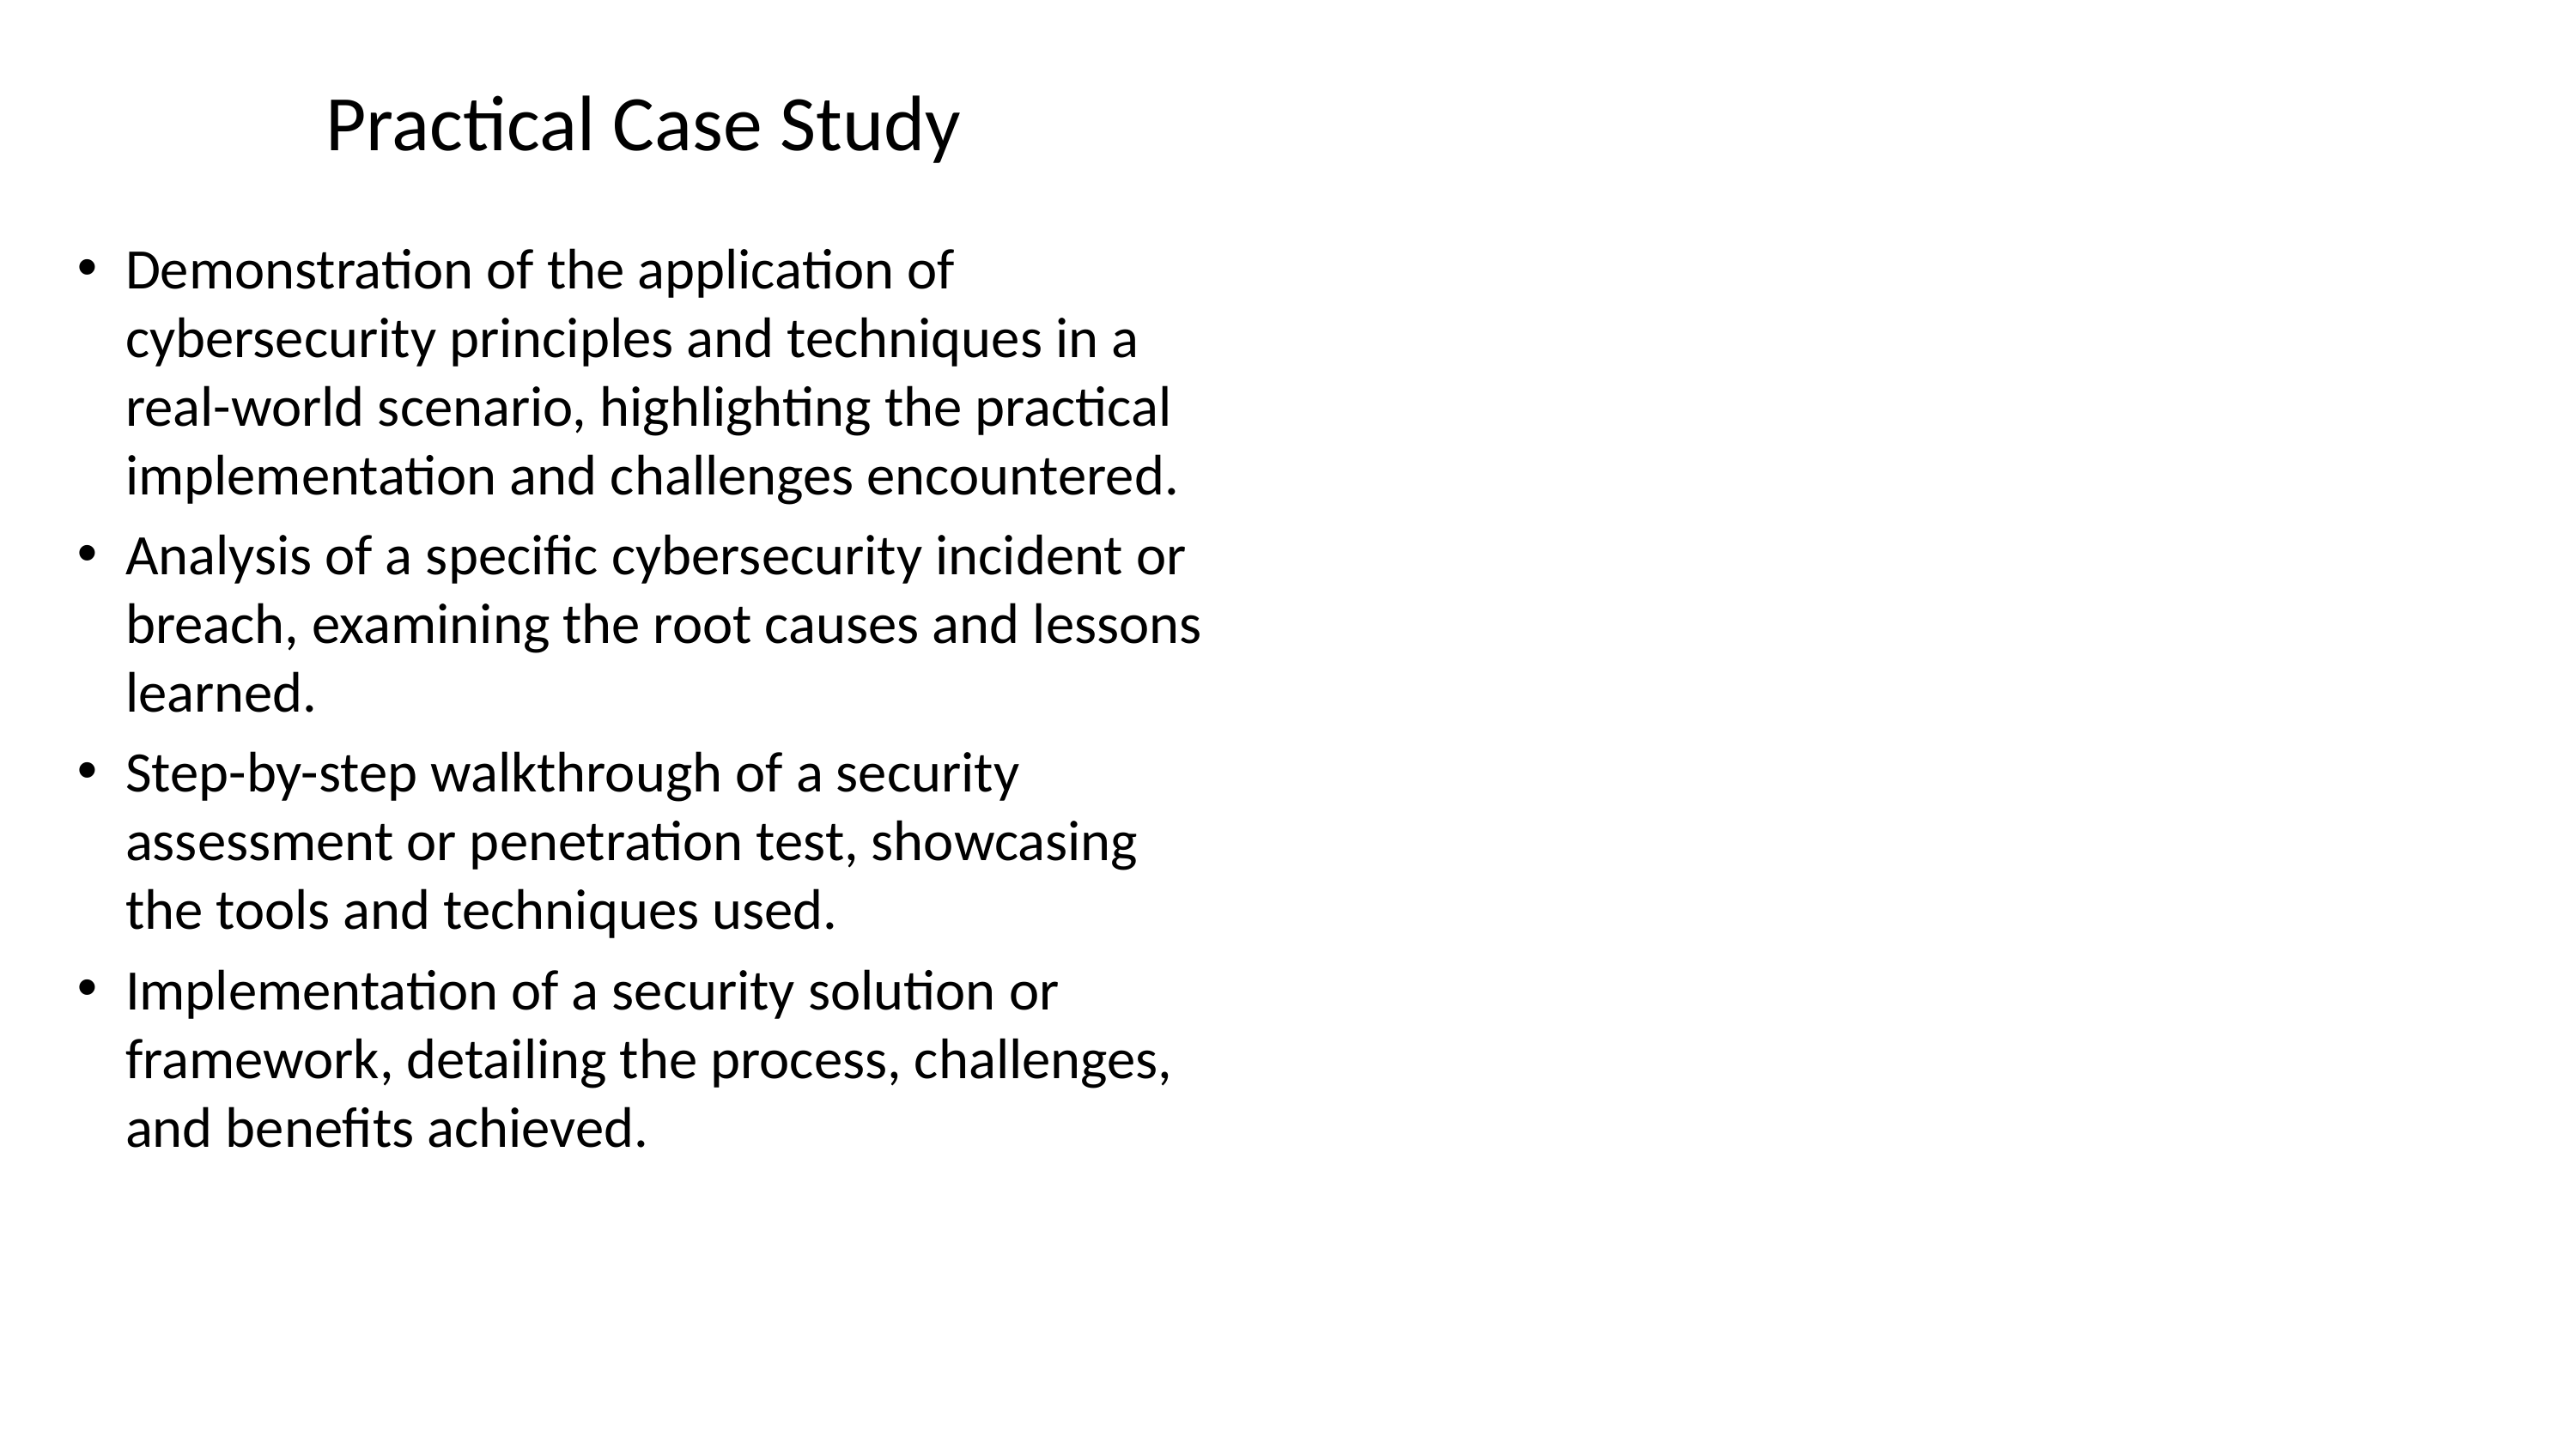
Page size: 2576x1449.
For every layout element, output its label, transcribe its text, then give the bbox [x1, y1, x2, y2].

list Demonstration of the application of cybersecurity principles and techniques in a real-world scenario, highlighting the practical implementation and challenges encountered. Analysis of a specific cybersecurity incident or breach, examining the root causes and lessons learned. Step-by-step walkthrough of a security assessment or penetration test, showcasing the tools and techniques used. Implementation of a security solution or framework, detailing the process, challenges, and benefits achieved. [64, 225, 1224, 863]
title Practical Case Study [64, 39, 1224, 200]
